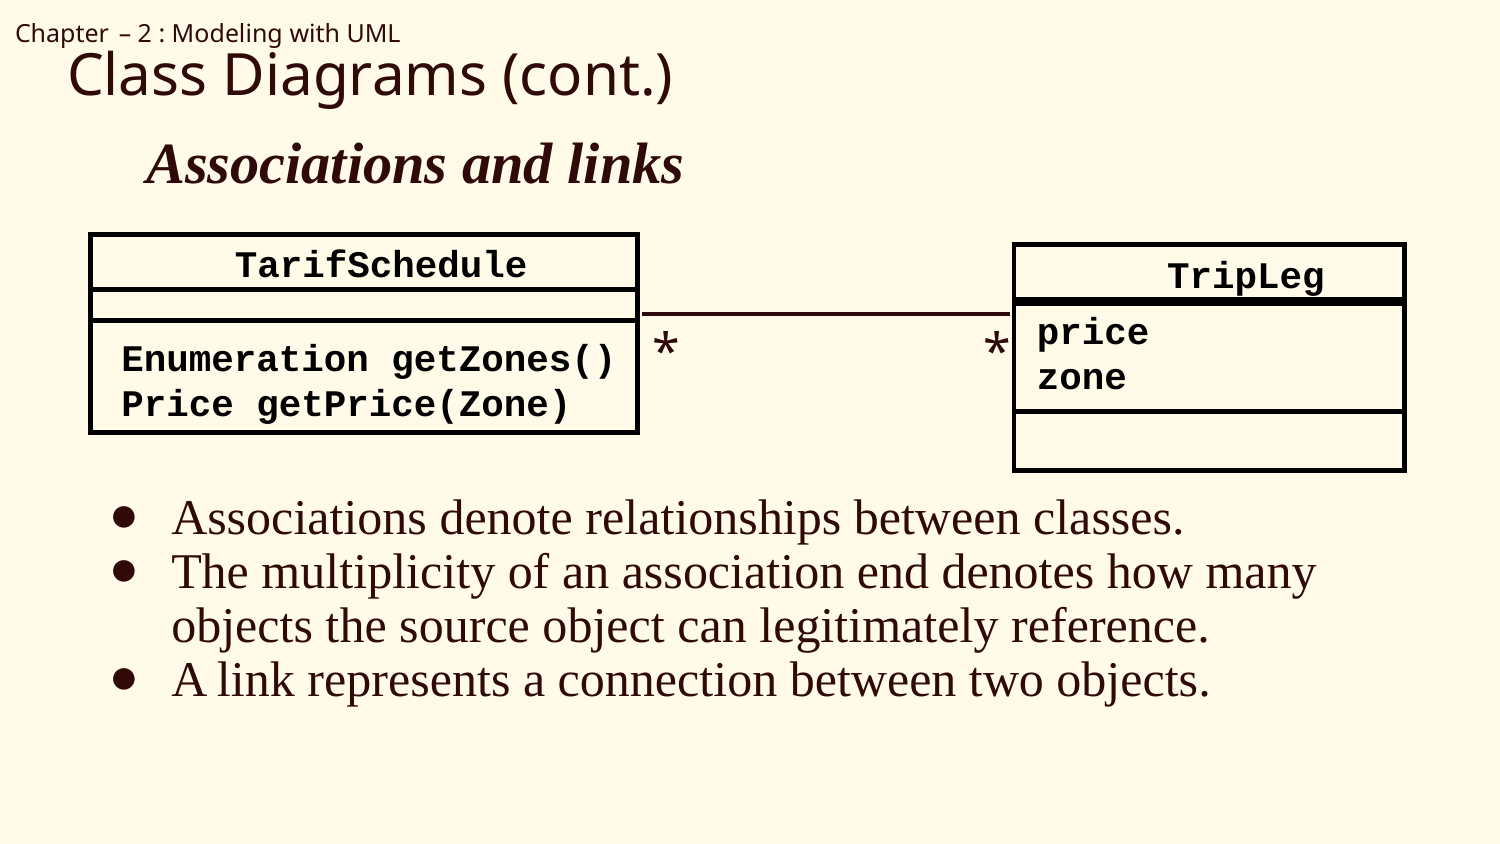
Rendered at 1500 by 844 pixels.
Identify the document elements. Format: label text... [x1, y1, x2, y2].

text_box [1014, 411, 1405, 471]
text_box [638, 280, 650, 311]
text_box [1014, 304, 1405, 411]
text_box * [969, 311, 1019, 387]
text_box [90, 234, 638, 289]
list Associations denote relationships between classes. The multiplicity of an association end denotes how many objects the source object can legitimately reference. A link represents a connection between two objects. [81, 483, 1436, 770]
title Associations and links [131, 125, 1469, 213]
text_box [1014, 244, 1405, 304]
text_box [90, 320, 638, 433]
text_box * [637, 311, 688, 387]
title Class Diagrams (cont.) [52, 21, 1317, 120]
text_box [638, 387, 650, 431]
text_box TripLeg [1085, 251, 1407, 297]
text_box Chapter – 2 : Modeling with UML [0, 0, 1001, 43]
text_box price zone [1036, 307, 1358, 398]
text_box [90, 289, 638, 320]
text_box TarifSchedule [196, 239, 566, 285]
